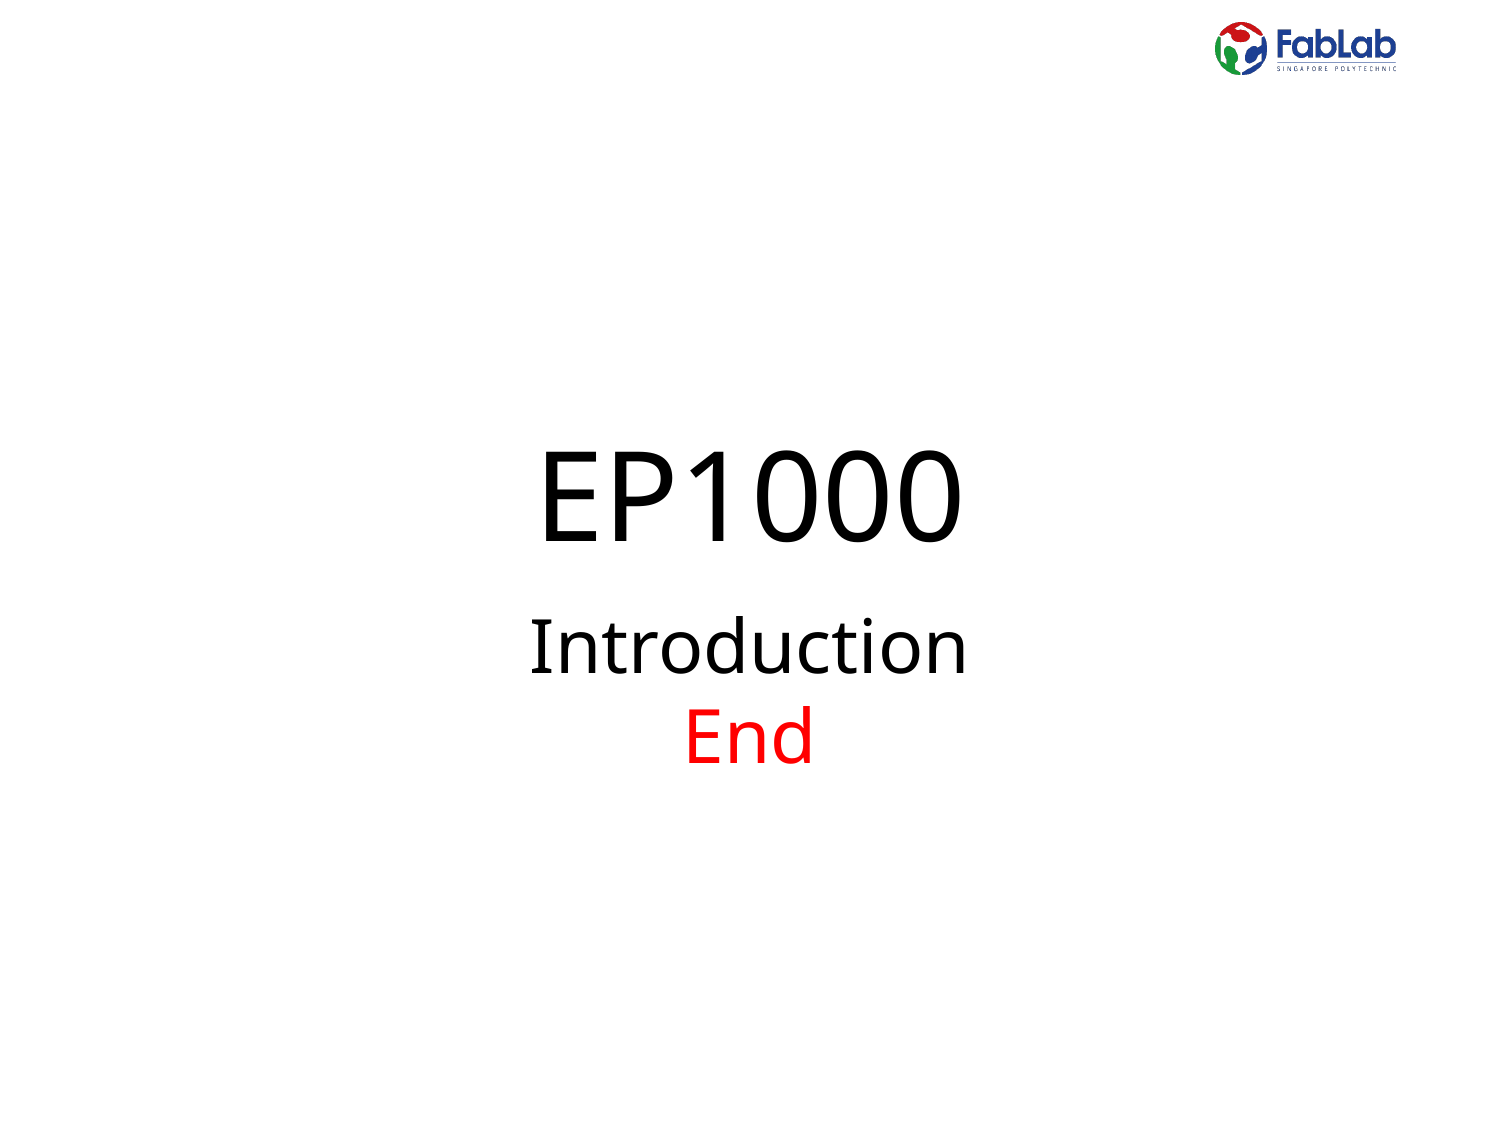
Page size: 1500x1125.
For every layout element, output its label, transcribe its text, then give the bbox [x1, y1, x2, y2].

title EP1000 [112, 184, 1388, 576]
picture [1215, 22, 1396, 75]
subtitle Introduction End [187, 590, 1313, 863]
